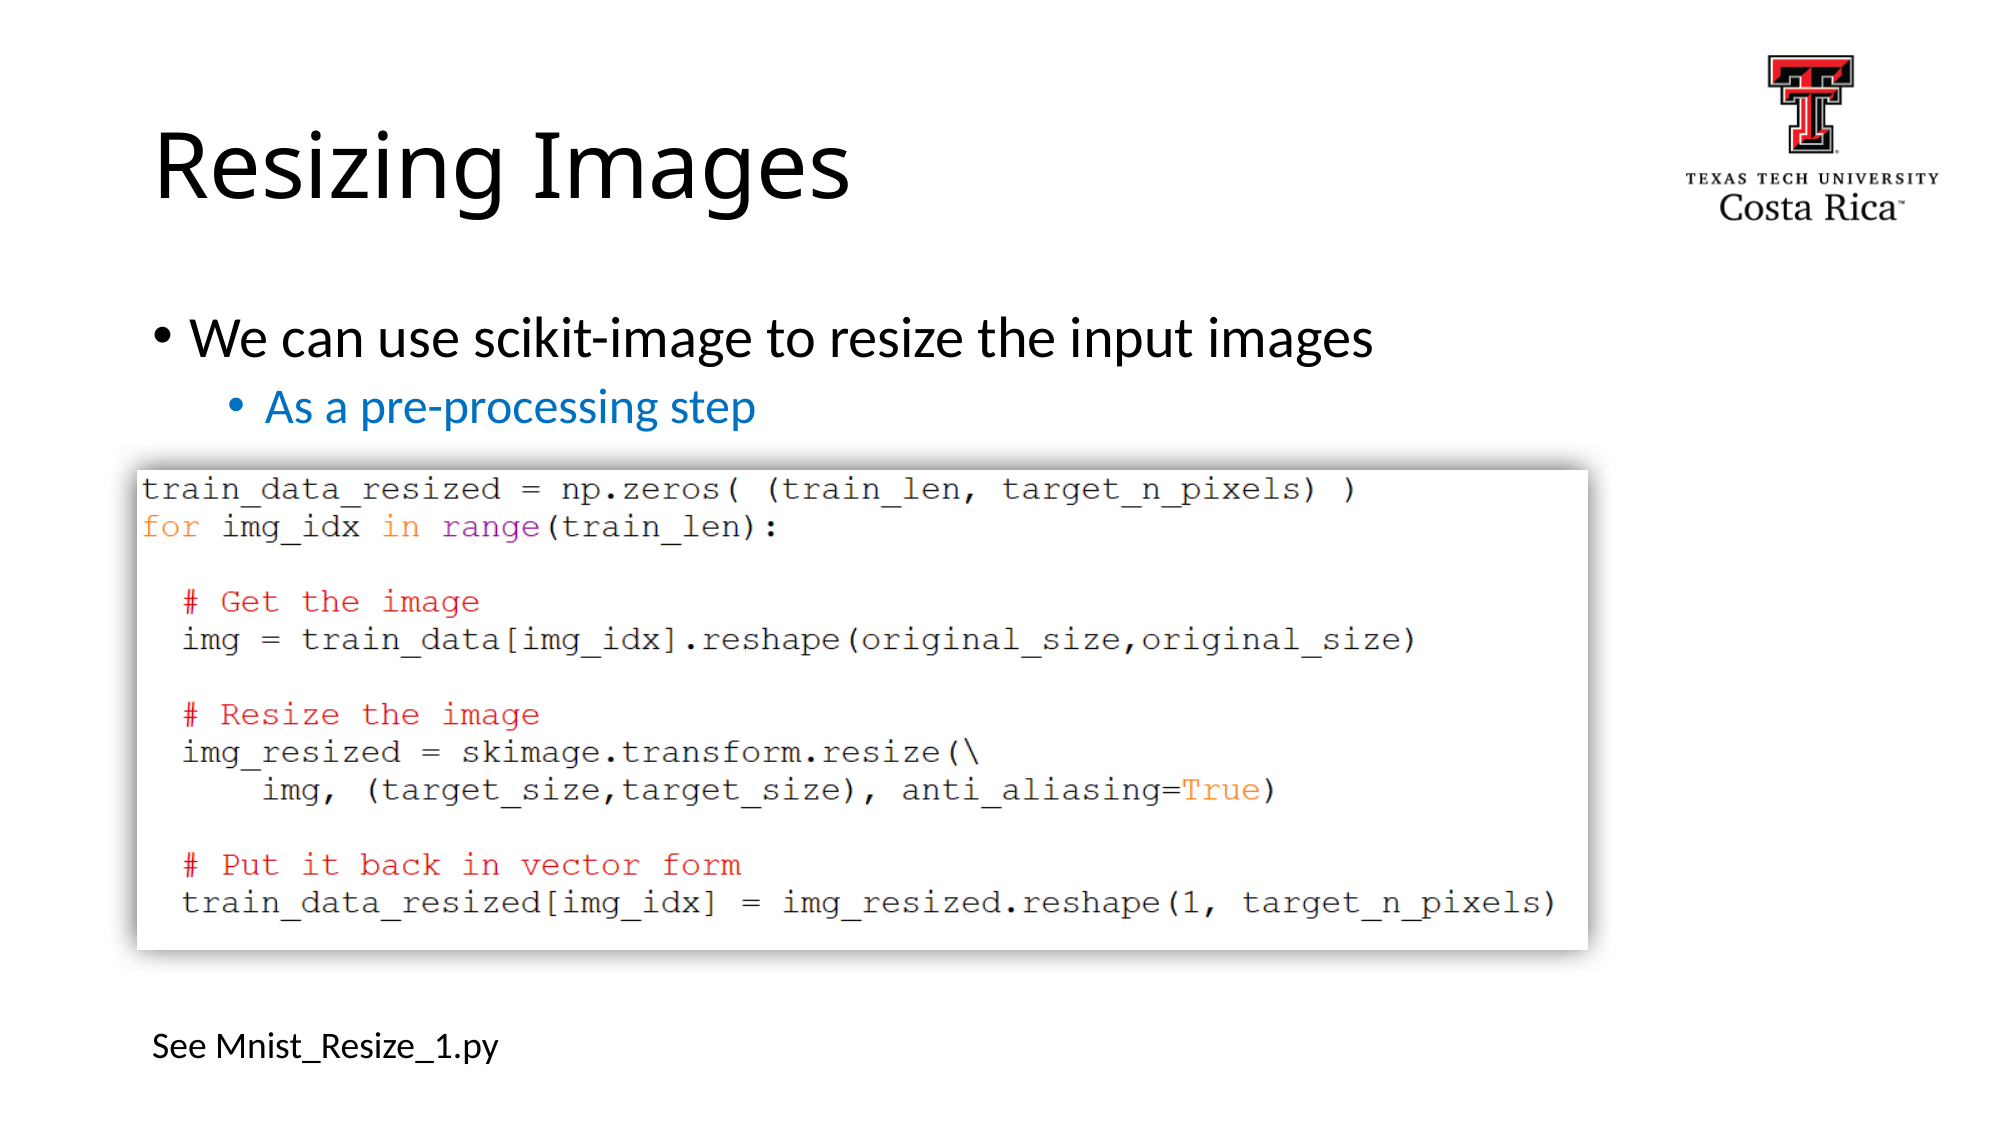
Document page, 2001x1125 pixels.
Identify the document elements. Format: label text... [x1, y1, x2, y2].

picture [1664, 30, 1964, 251]
title Resizing Images [137, 59, 1863, 278]
list We can use scikit-image to resize the input images As a pre-processing step [137, 299, 1863, 1014]
picture [137, 470, 1588, 950]
text_box See Mnist_Resize_1.py [137, 1013, 782, 1073]
